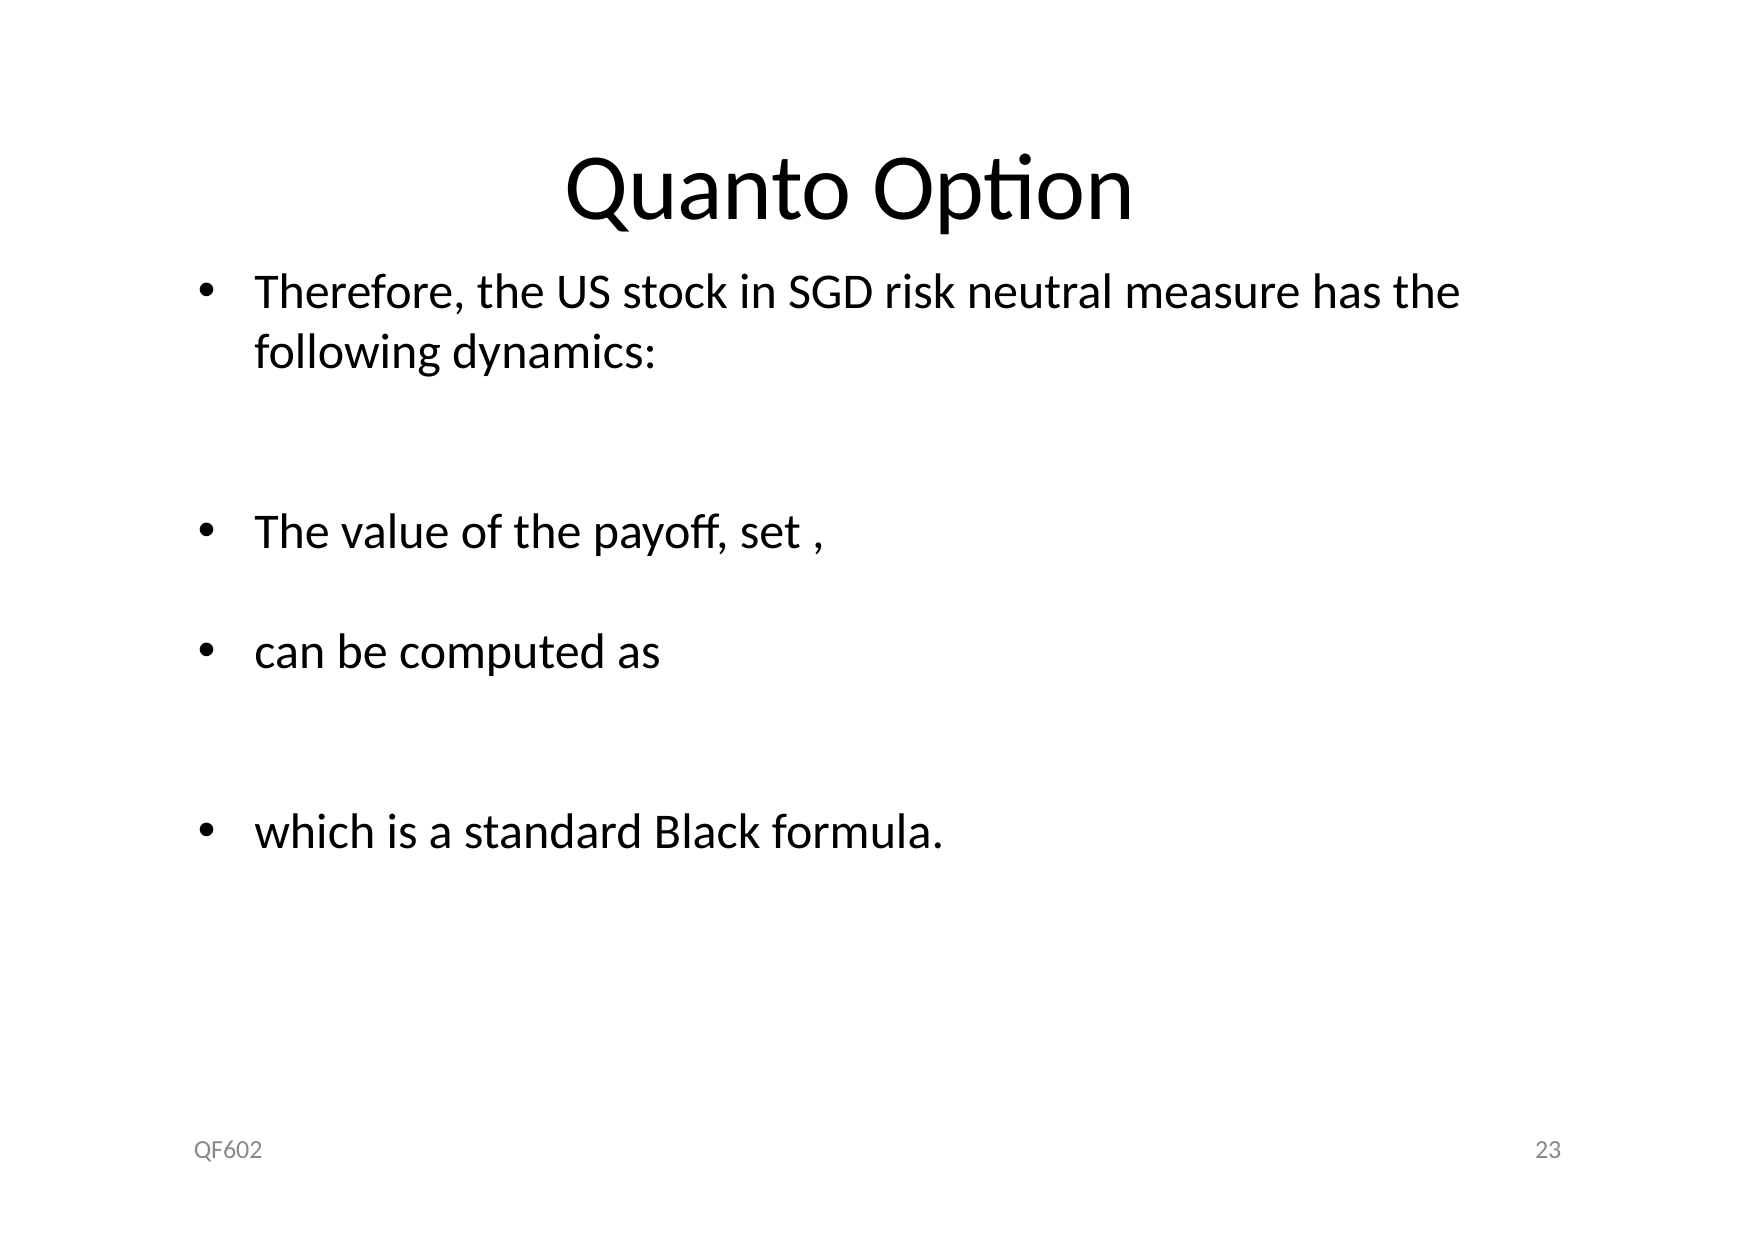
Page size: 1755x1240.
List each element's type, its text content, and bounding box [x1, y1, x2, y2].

title Quanto Option [139, 122, 1559, 332]
slide_number QF602 [191, 1131, 265, 1240]
slide_number 23 [1530, 1131, 1566, 1240]
